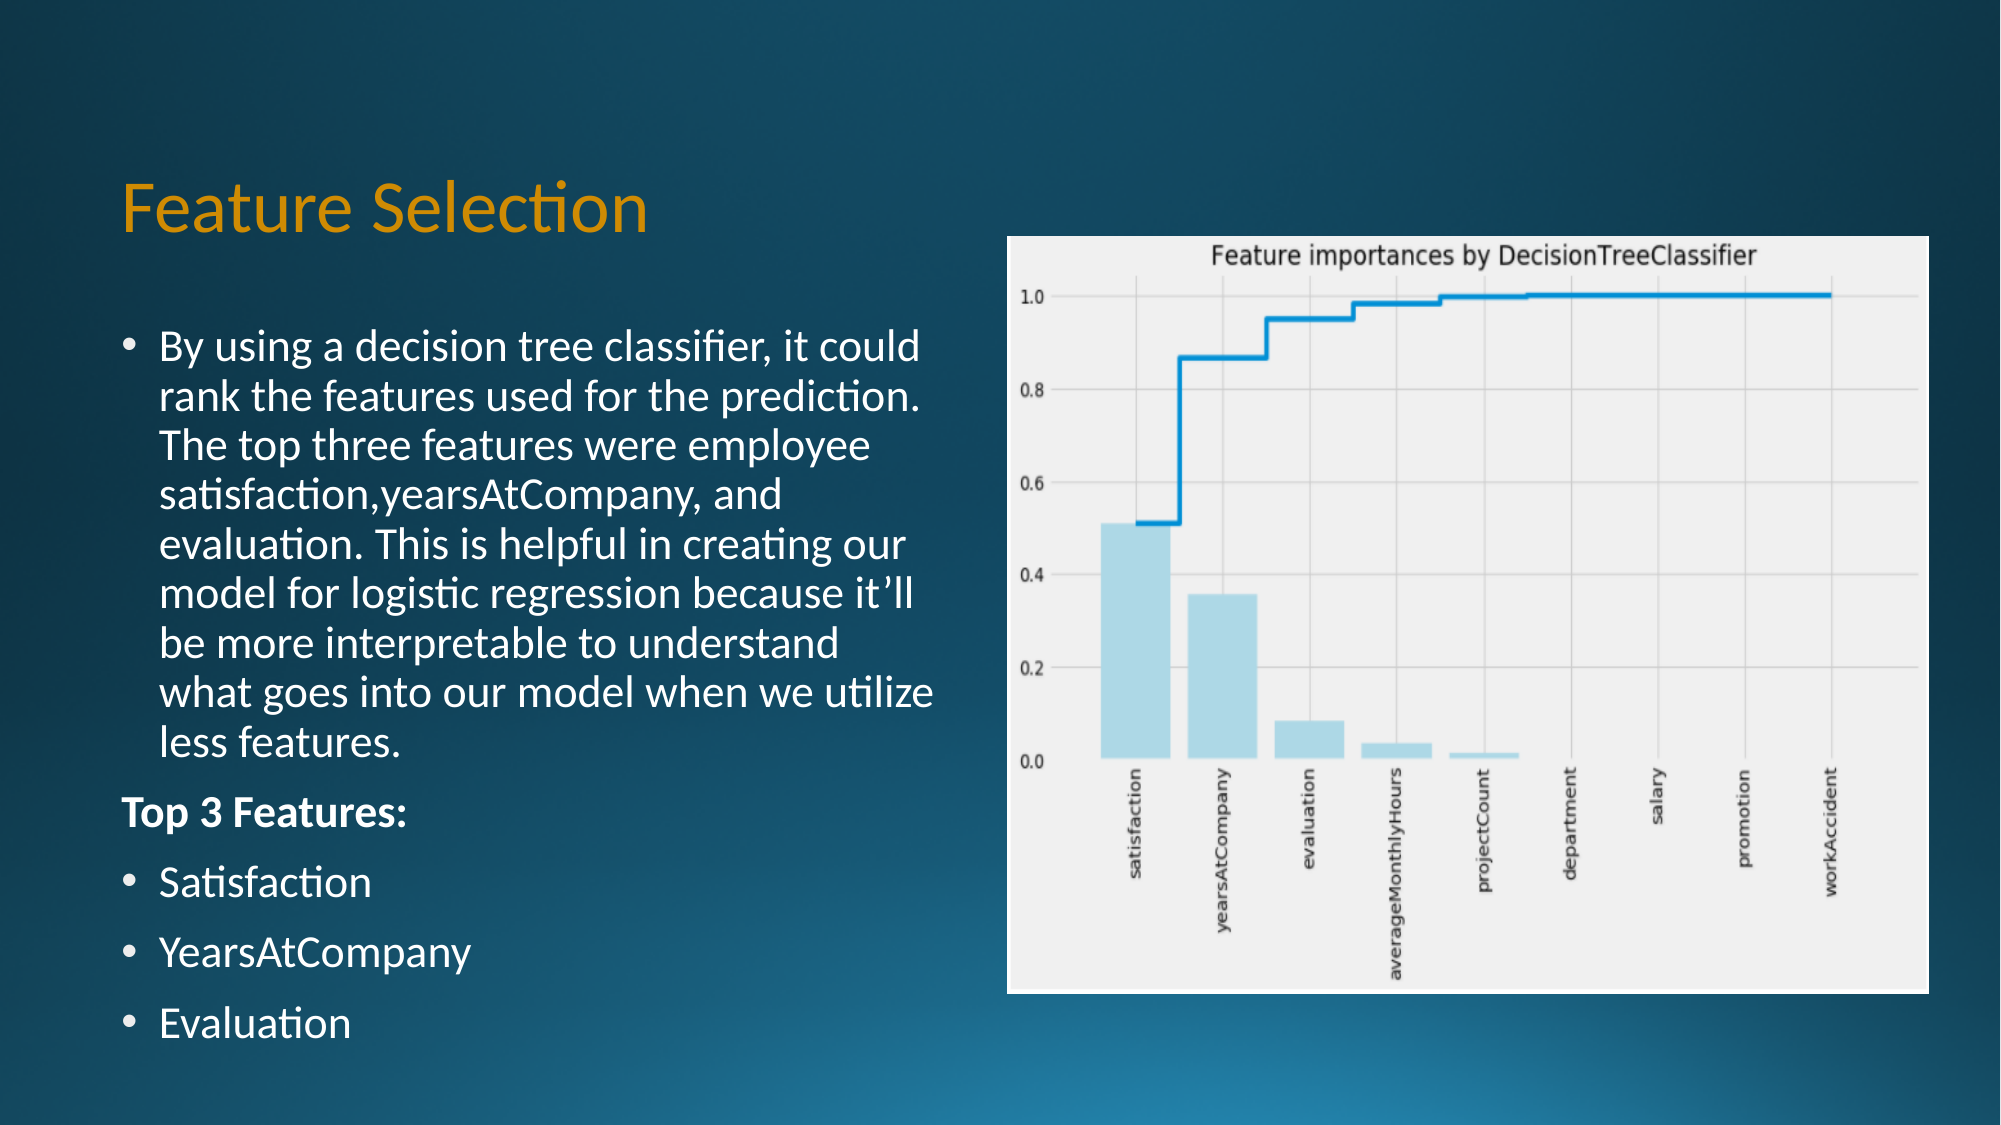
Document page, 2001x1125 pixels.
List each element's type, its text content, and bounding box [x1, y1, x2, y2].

list By using a decision tree classifier, it could rank the features used for the prediction. The top three features were employee satisfaction,yearsAtCompany, and evaluation. This is helpful in creating our model for logistic regression because it’ll be more interpretable to understand what goes into our model when we utilize less features. Top 3 Features: Satisfaction YearsAtCompany Evaluation [106, 314, 955, 1021]
picture [0, 0, 2001, 1125]
title Feature Selection [106, 101, 850, 314]
